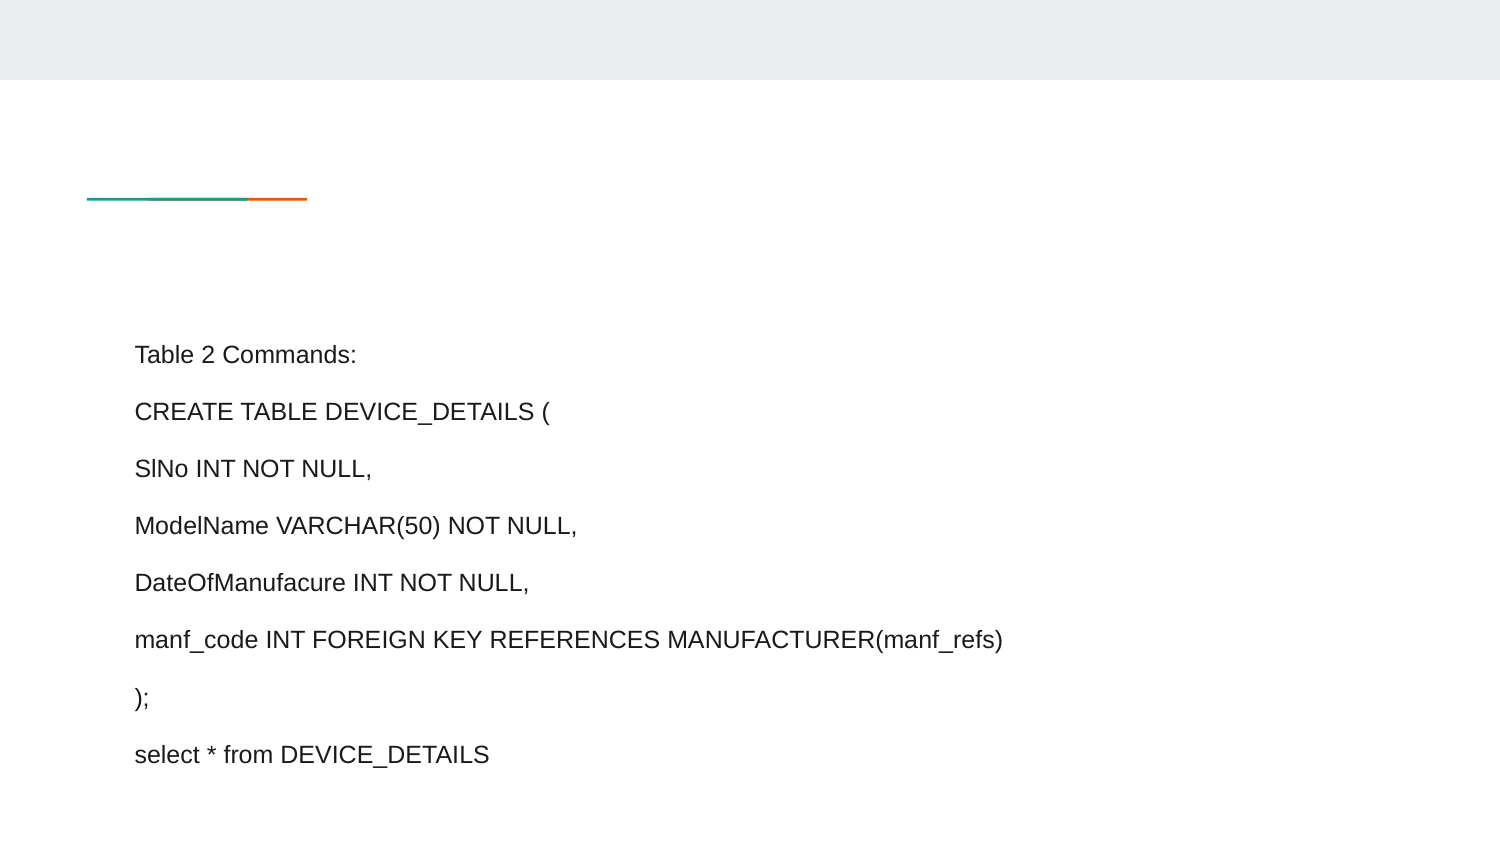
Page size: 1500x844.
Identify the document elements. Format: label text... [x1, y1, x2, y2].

list Table 2 Commands: CREATE TABLE DEVICE_DETAILS ( SlNo INT NOT NULL, ModelName VARCHAR(50) NOT NULL, DateOfManufacure INT NOT NULL, manf_code INT FOREIGN KEY REFERENCES MANUFACTURER(manf_refs) ); select * from DEVICE_DETAILS [119, 321, 1381, 798]
